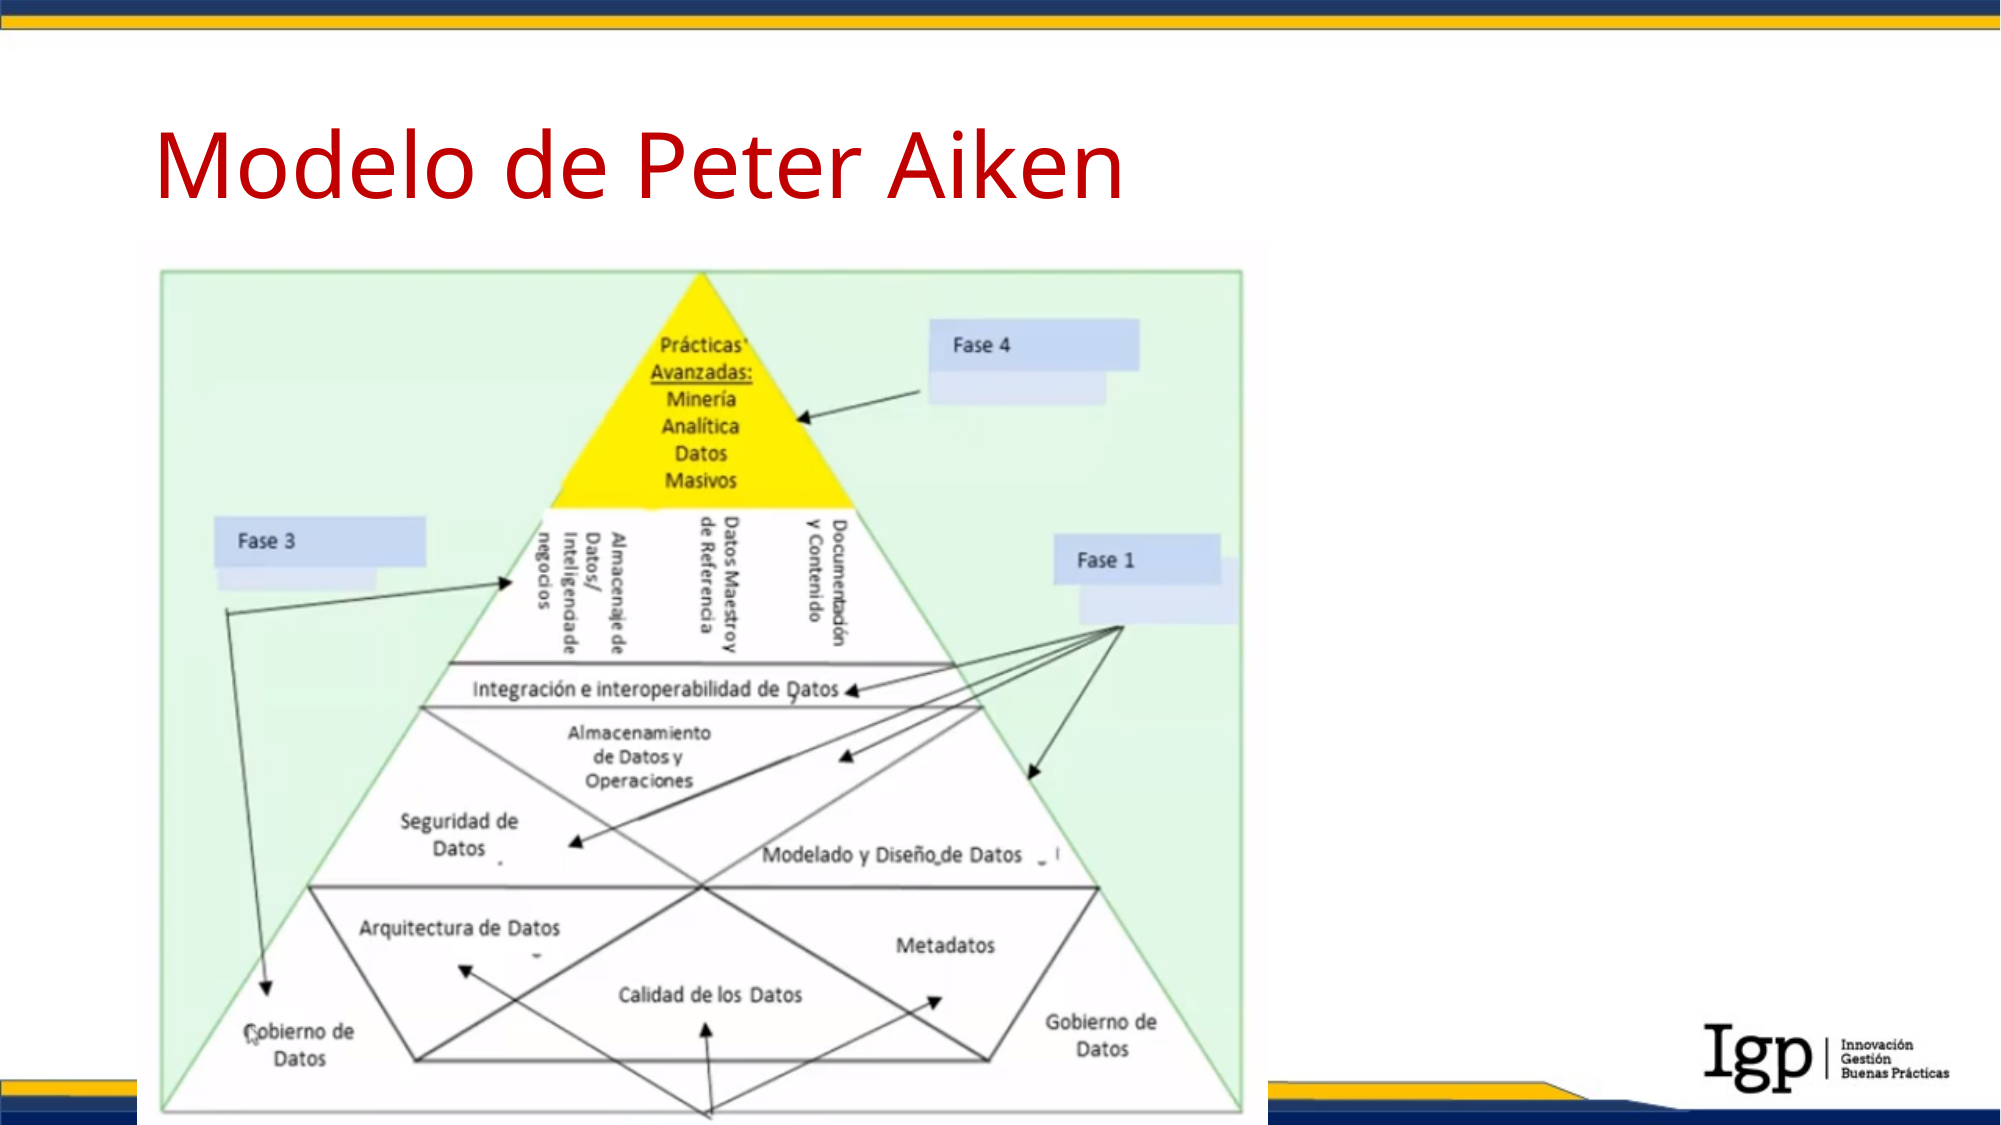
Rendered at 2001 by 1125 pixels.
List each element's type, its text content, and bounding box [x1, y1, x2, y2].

title Modelo de Peter Aiken [137, 59, 1863, 278]
picture [0, 0, 2001, 1125]
